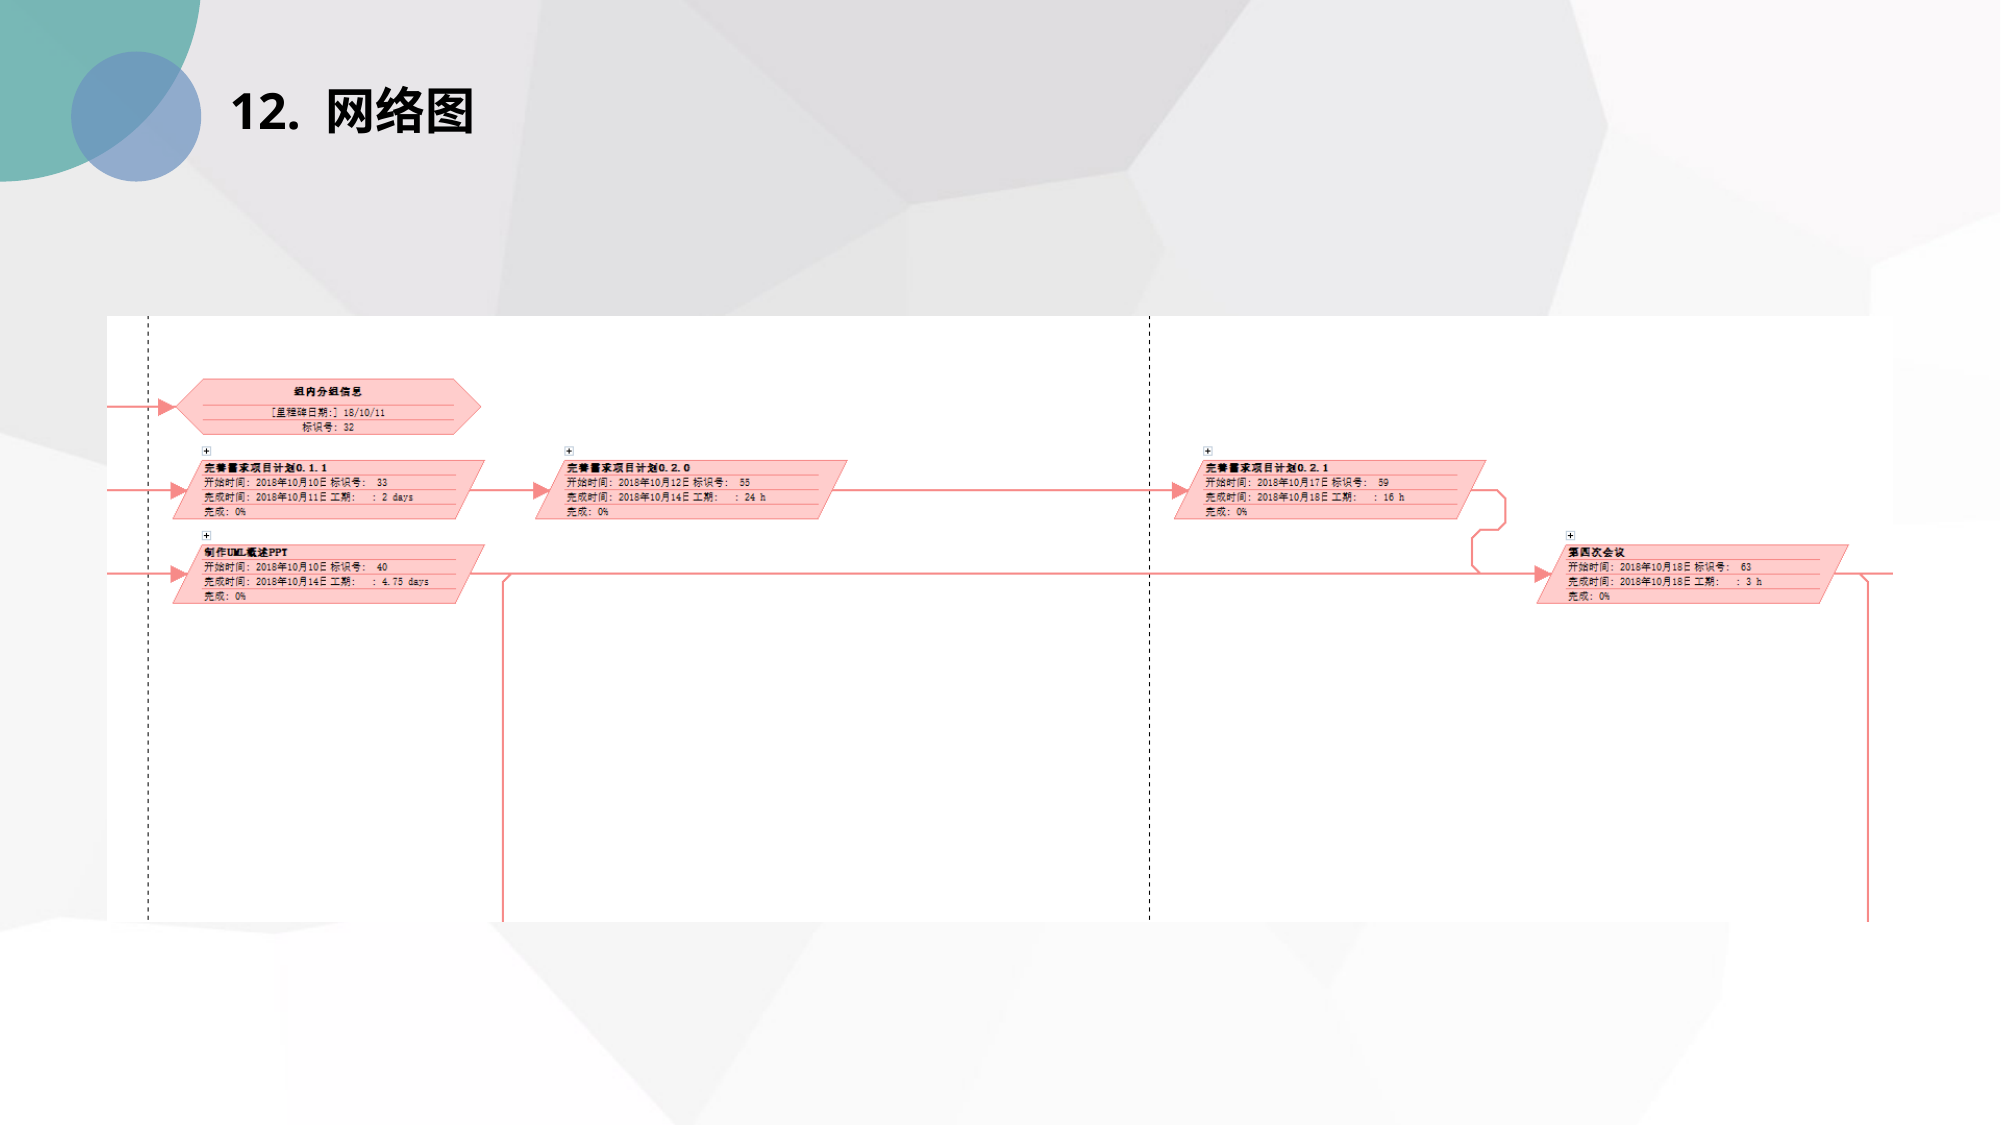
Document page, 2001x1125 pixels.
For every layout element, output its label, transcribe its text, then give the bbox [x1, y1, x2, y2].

picture [0, 0, 2001, 1125]
text_box [70, 50, 203, 183]
text_box [0, 0, 202, 183]
text_box 12. 网络图 [214, 72, 491, 148]
